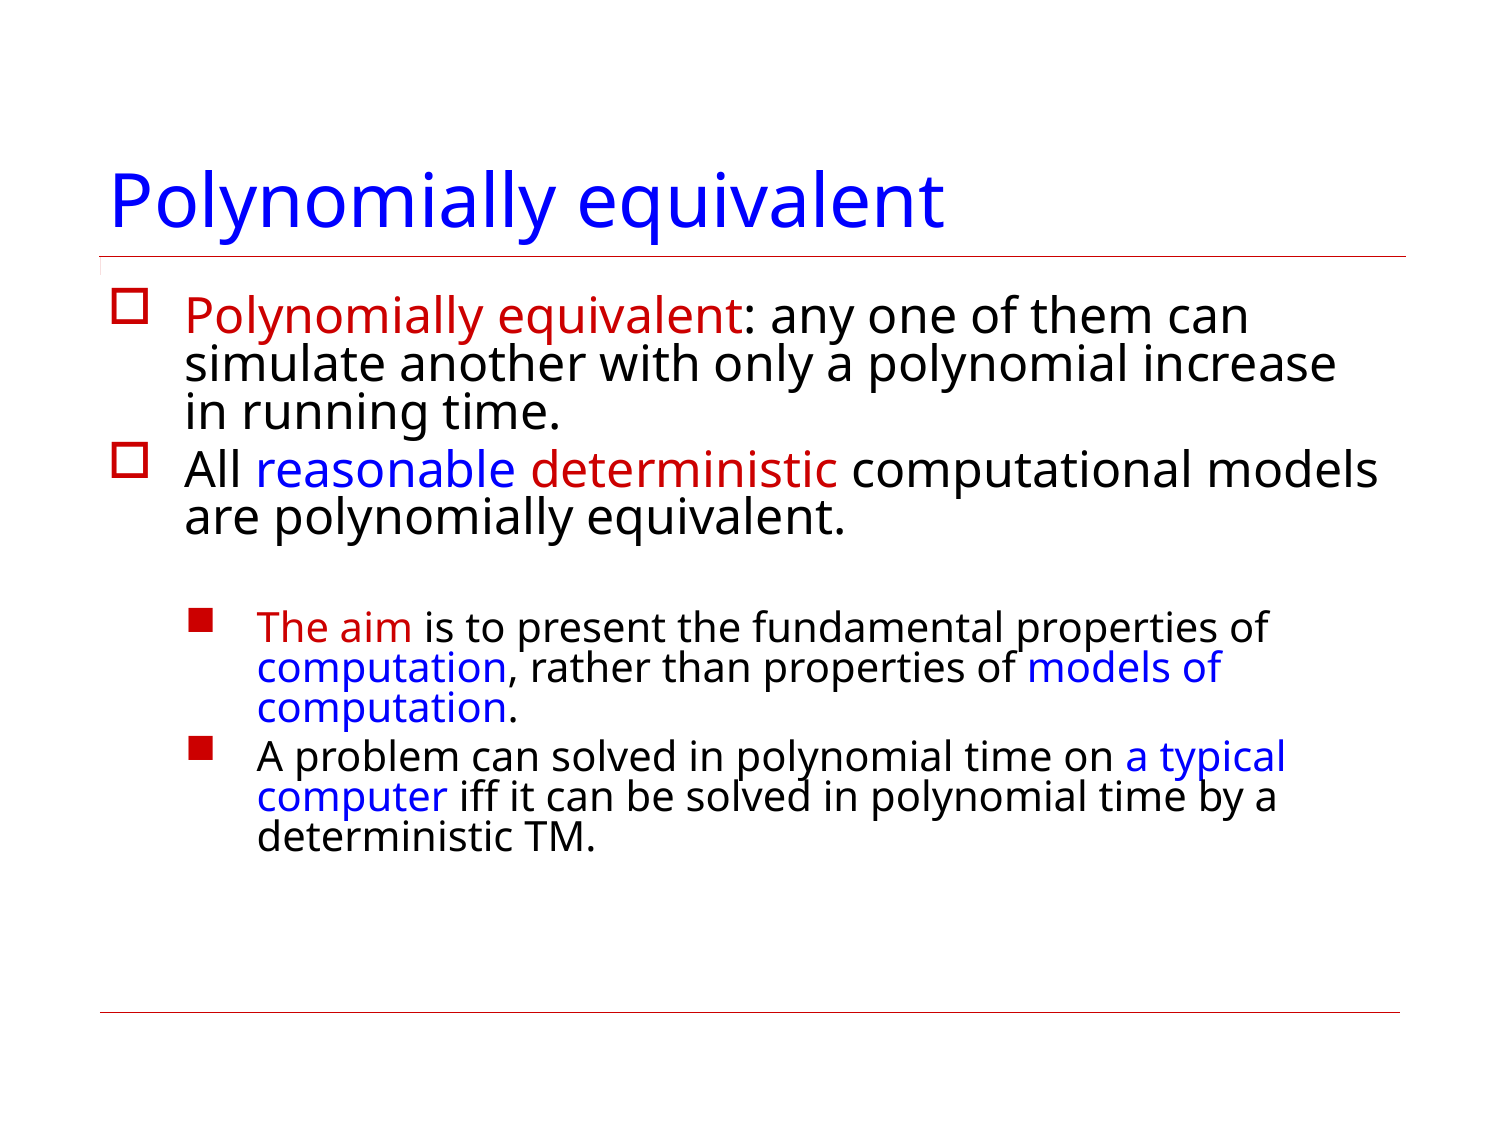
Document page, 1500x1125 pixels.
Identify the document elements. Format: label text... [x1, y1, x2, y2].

title Polynomially equivalent [94, 50, 1407, 250]
list Polynomially equivalent: any one of them can simulate another with only a polynomial increase in running time. All reasonable deterministic computational models are polynomially equivalent. The aim is to present the fundamental properties of computation, rather than properties of models of computation. A problem can solved in polynomial time on a typical computer iff it can be solved in polynomial time by a deterministic TM. [92, 287, 1406, 988]
